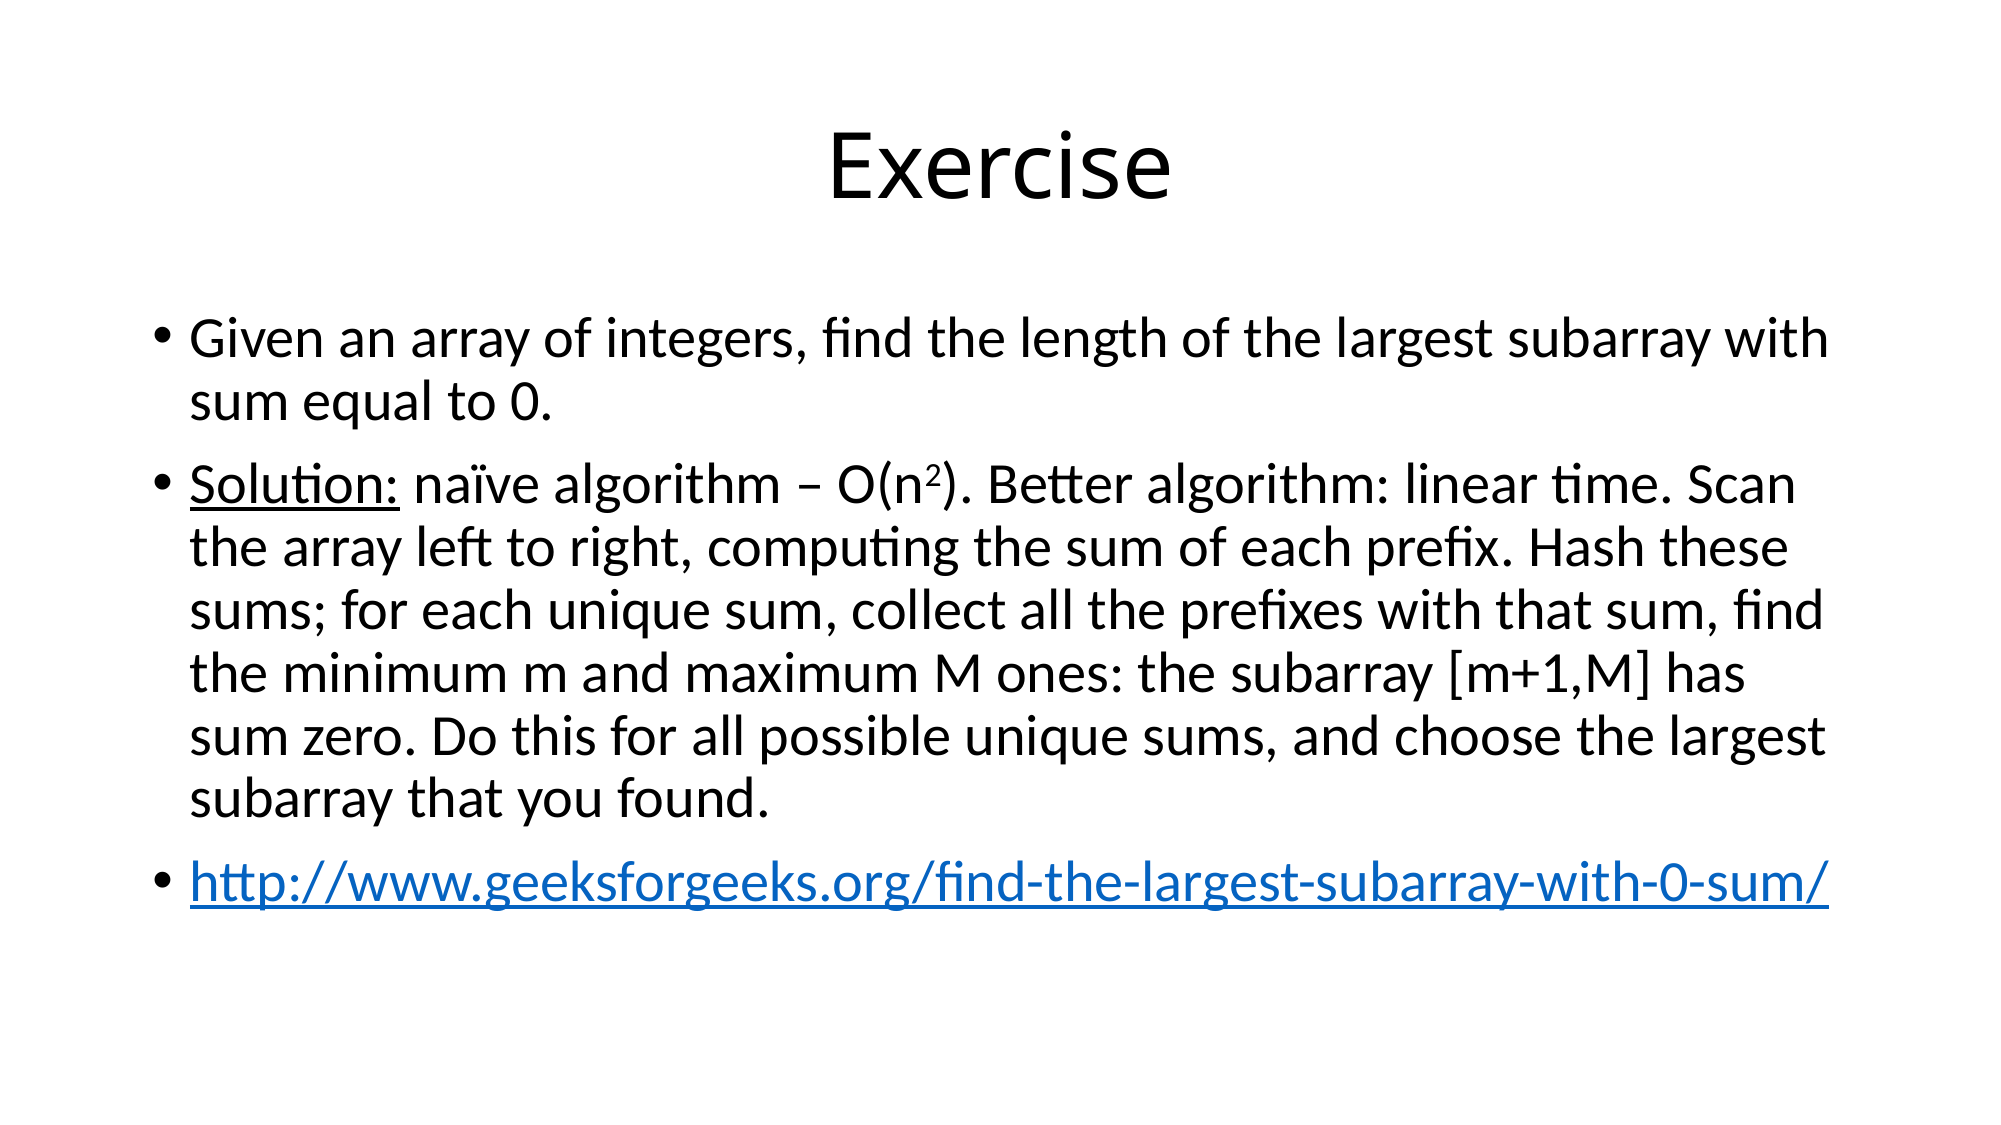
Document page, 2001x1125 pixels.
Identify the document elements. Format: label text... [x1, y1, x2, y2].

title Exercise [137, 59, 1863, 278]
list Given an array of integers, find the length of the largest subarray with sum equal to 0. Solution: naïve algorithm – O(n2). Better algorithm: linear time. Scan the array left to right, computing the sum of each prefix. Hash these sums; for each unique sum, collect all the prefixes with that sum, find the minimum m and maximum M ones: the subarray [m+1,M] has sum zero. Do this for all possible unique sums, and choose the largest subarray that you found. http://www.geeksforgeeks.org/find-the-largest-subarray-with-0-sum/ [137, 299, 1863, 1014]
